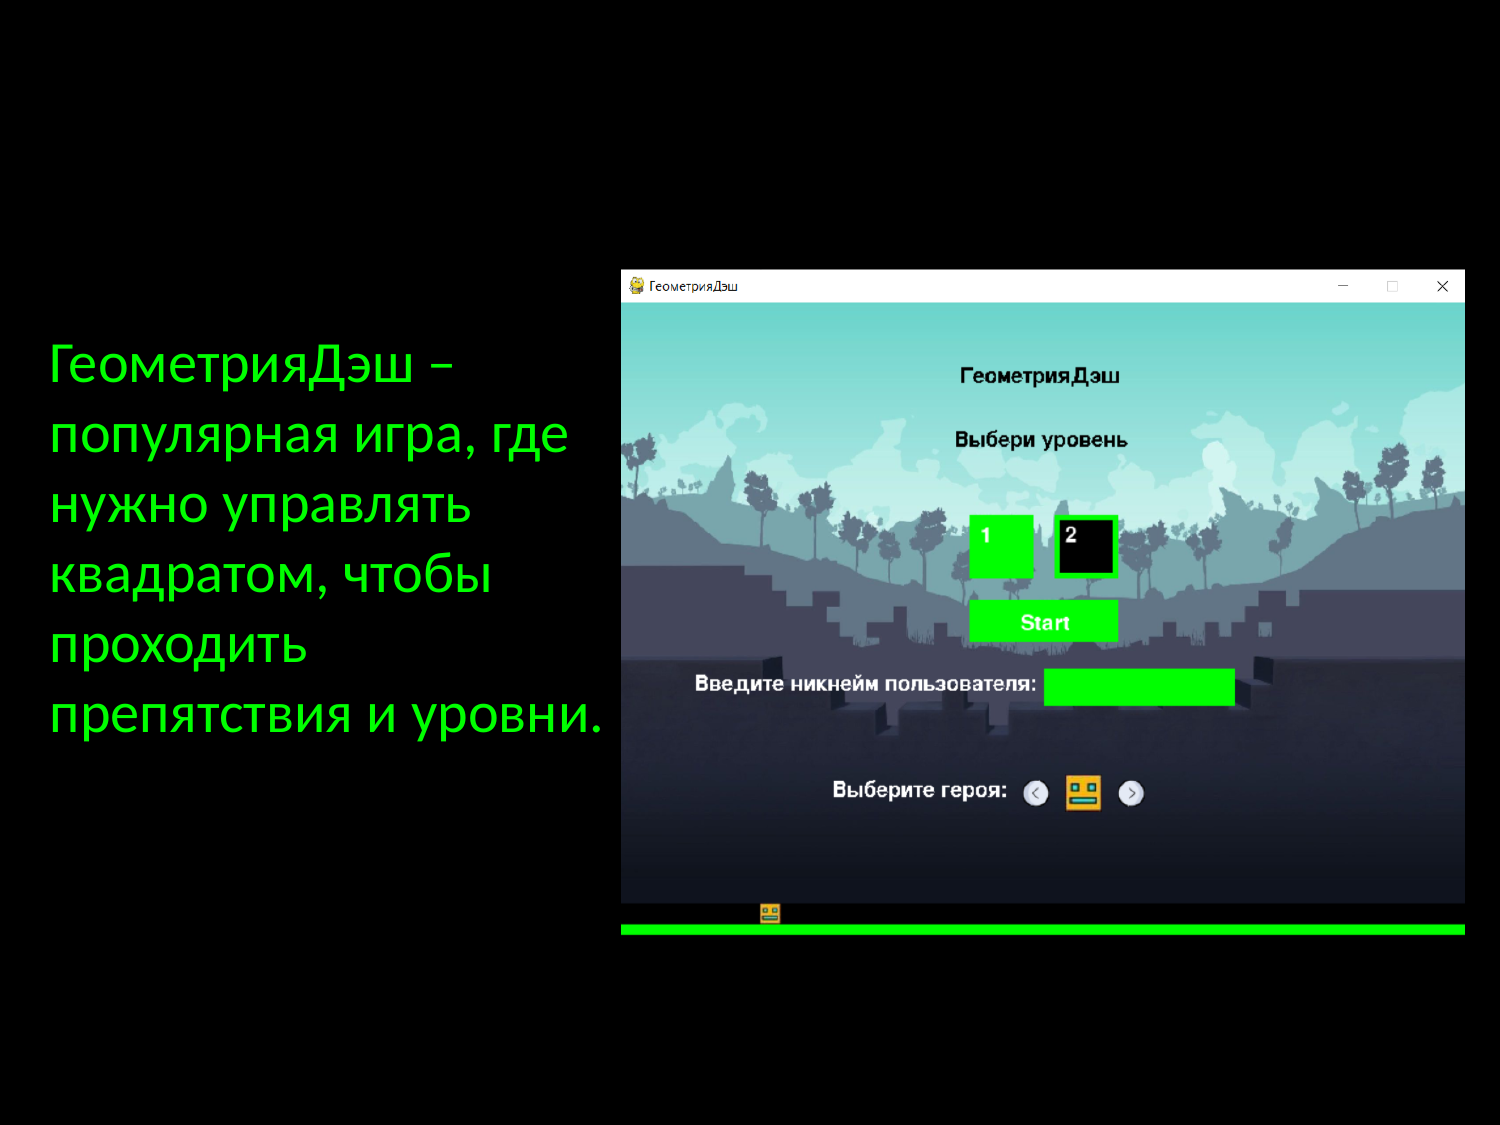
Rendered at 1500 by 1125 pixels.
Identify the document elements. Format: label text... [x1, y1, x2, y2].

picture [620, 269, 1466, 938]
text_box ГеометрияДэш – популярная игра, где нужно управлять квадратом, чтобы проходить препятствия и уровни. [35, 316, 615, 796]
